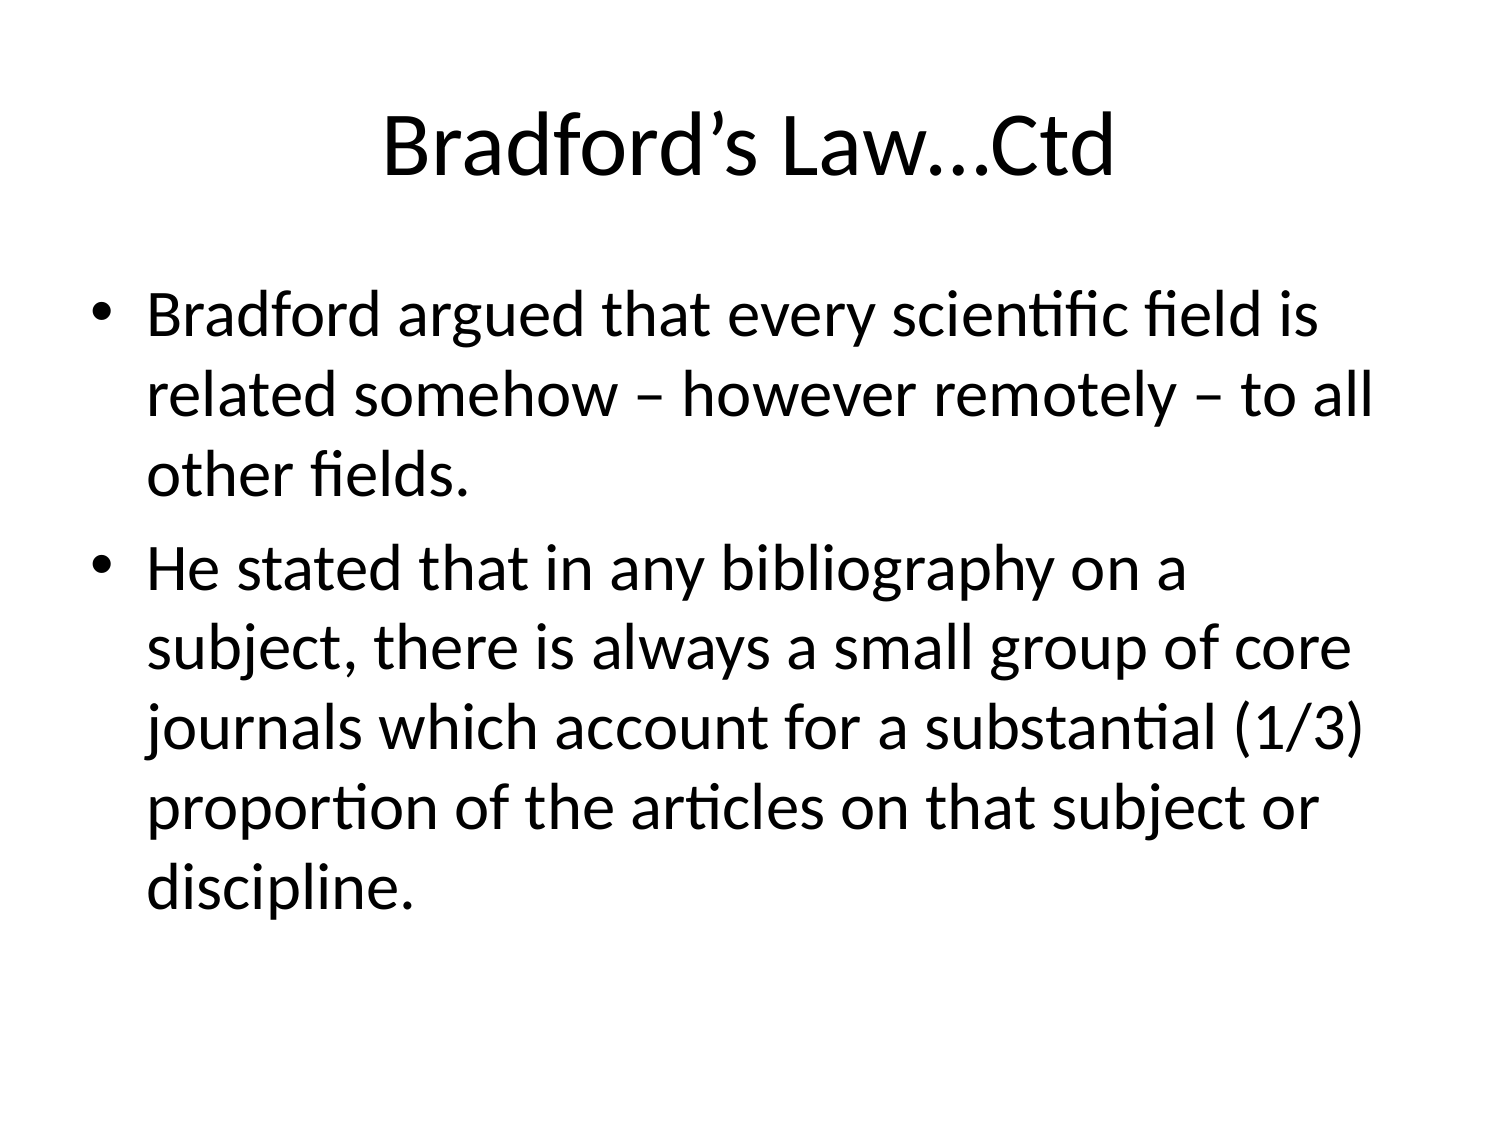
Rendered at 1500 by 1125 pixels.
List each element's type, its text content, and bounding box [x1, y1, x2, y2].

list Bradford argued that every scientific field is related somehow – however remotely – to all other fields. He stated that in any bibliography on a subject, there is always a small group of core journals which account for a substantial (1/3) proportion of the articles on that subject or discipline. [75, 262, 1425, 1005]
title Bradford’s Law…Ctd [75, 45, 1425, 233]
